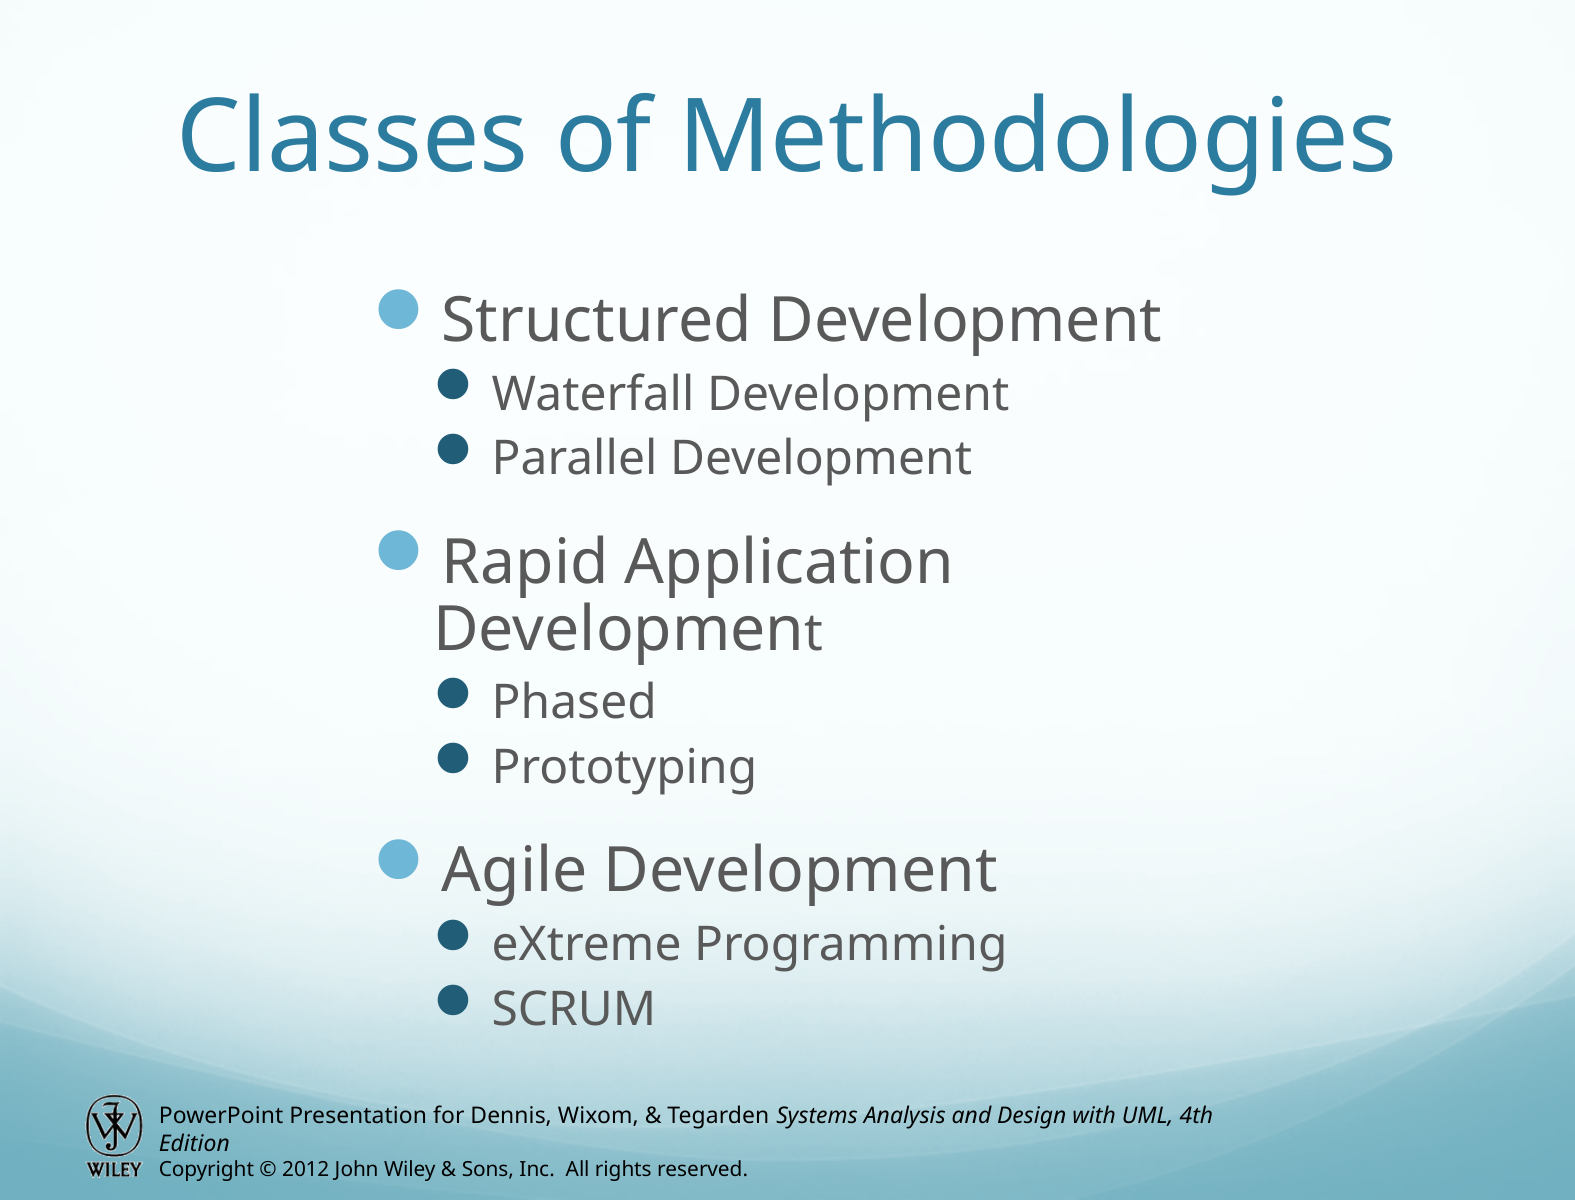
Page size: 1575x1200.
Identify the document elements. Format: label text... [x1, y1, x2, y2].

picture [82, 1093, 145, 1179]
title Classes of Methodologies [94, 18, 1481, 201]
list Structured Development Waterfall Development Parallel Development Rapid Application Development Phased Prototyping Agile Development eXtreme Programming SCRUM [356, 279, 1326, 1051]
